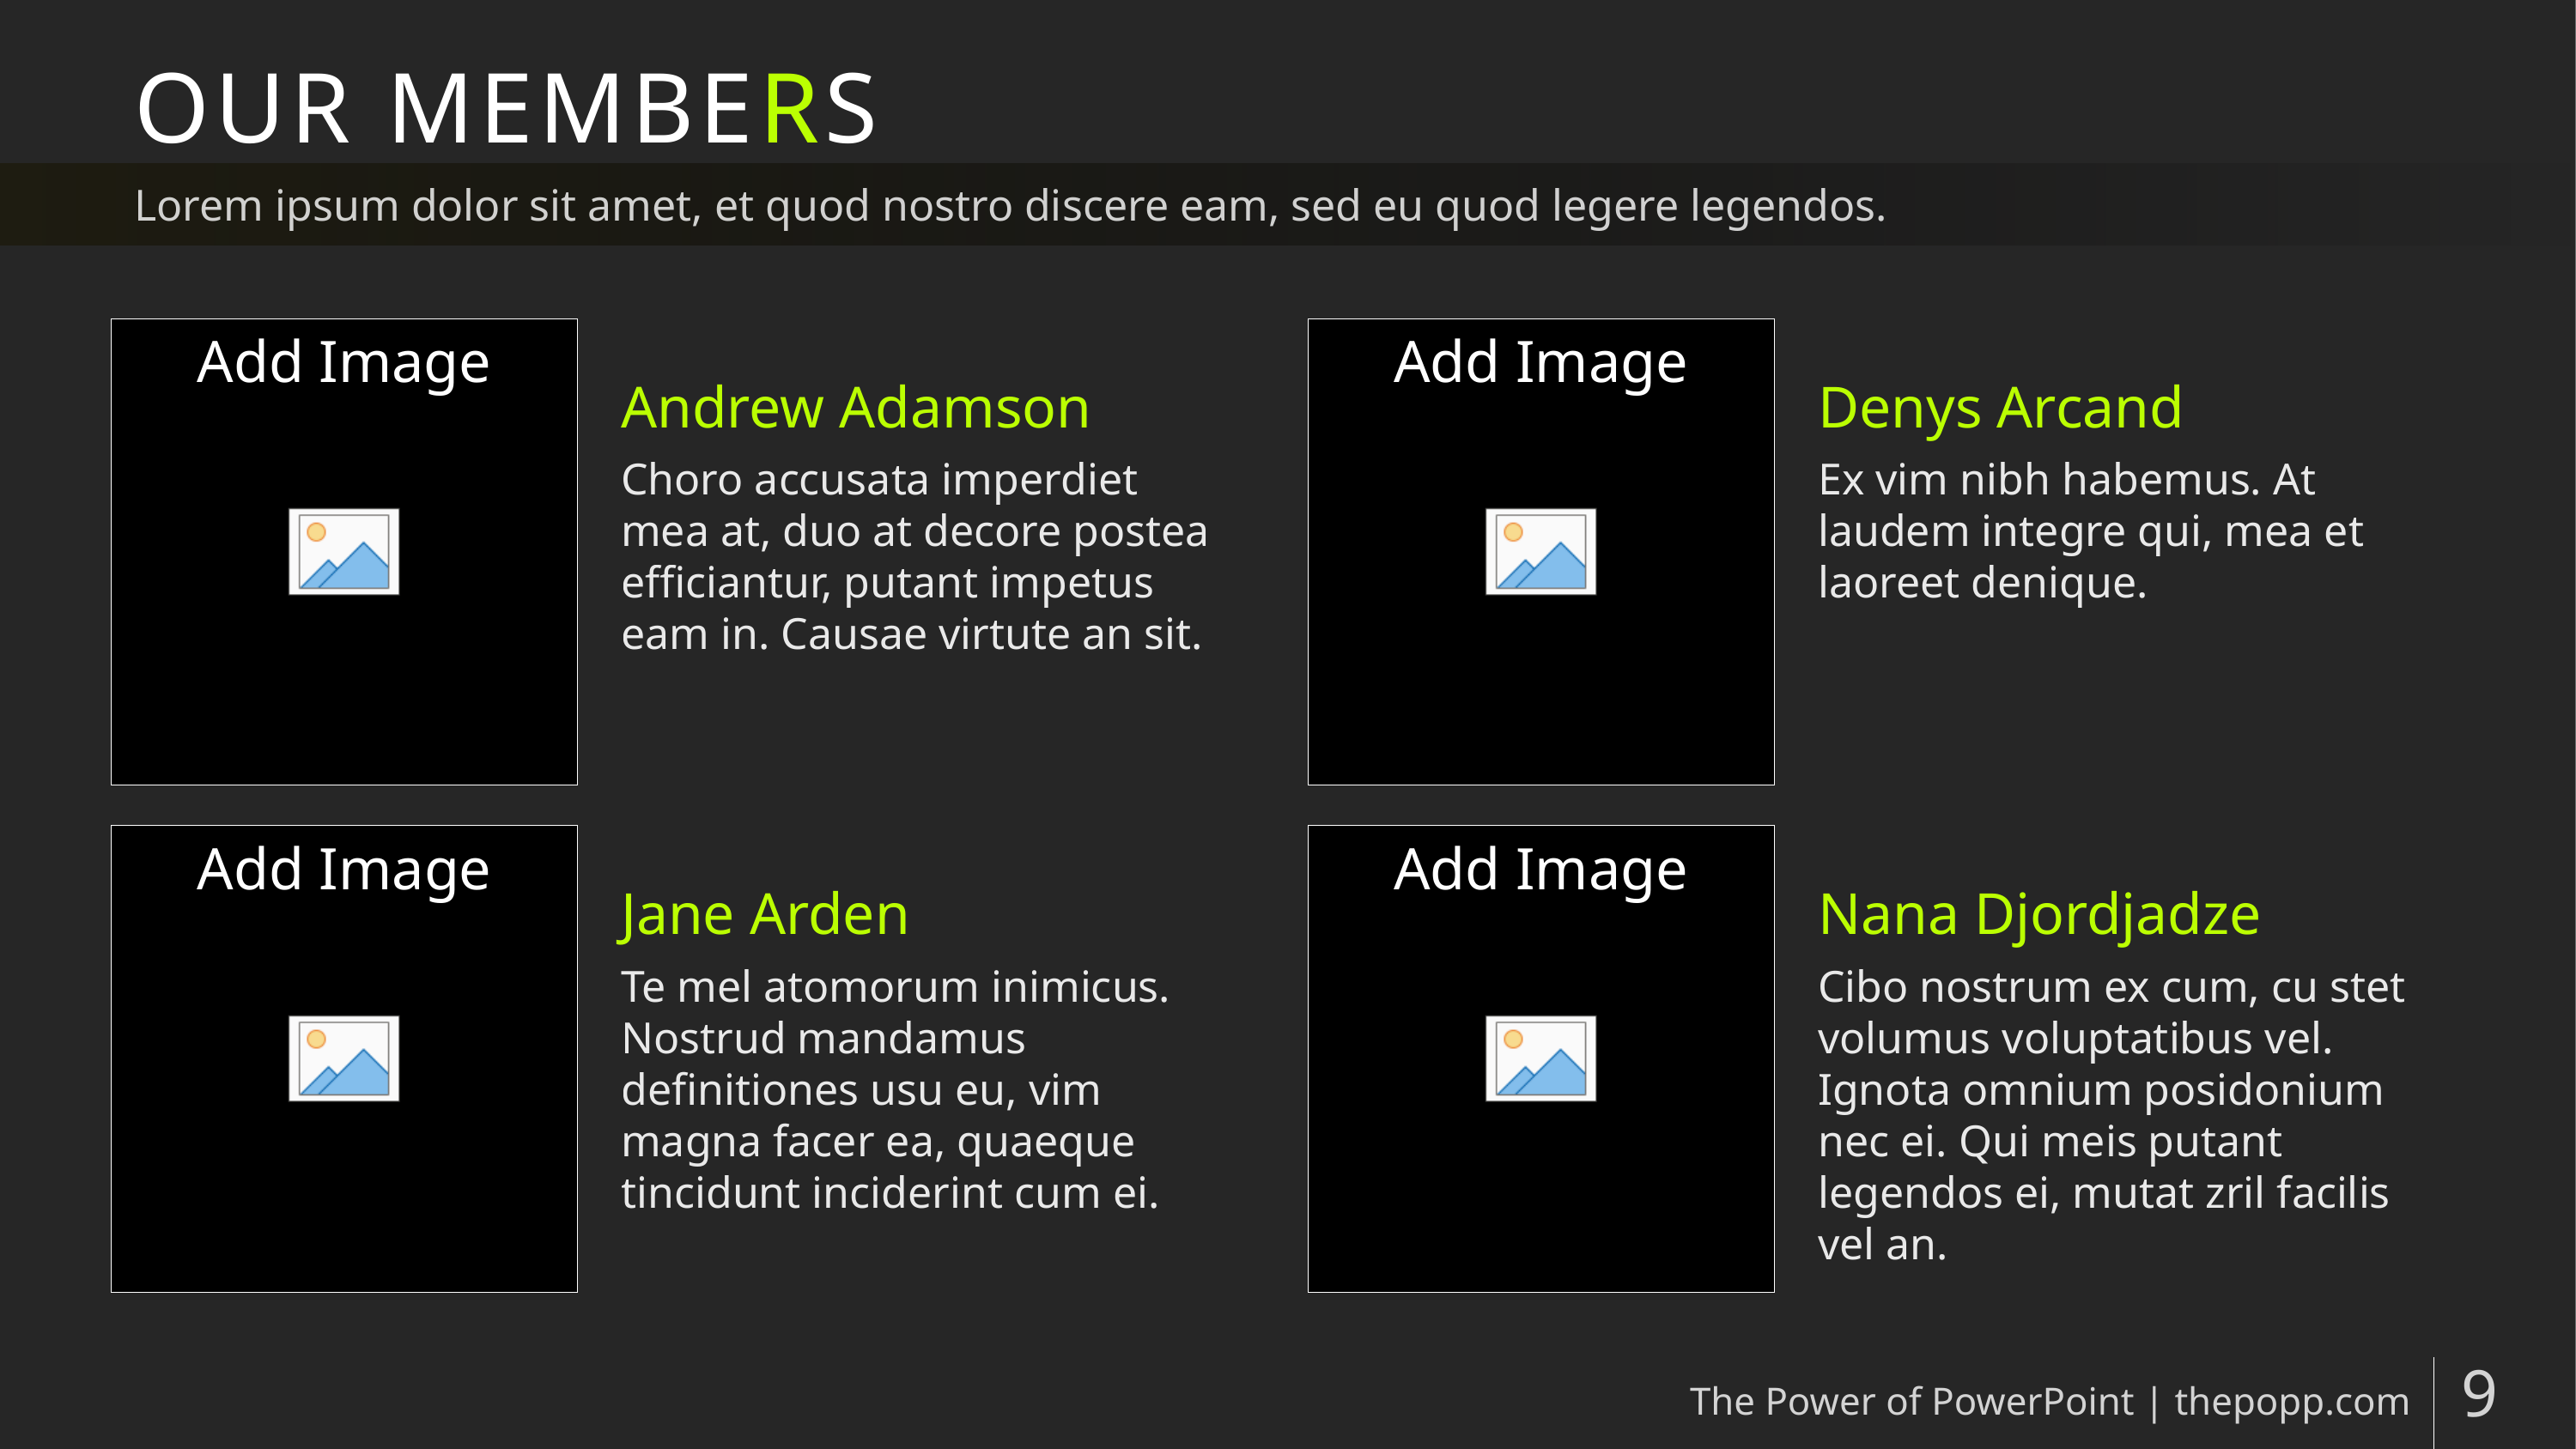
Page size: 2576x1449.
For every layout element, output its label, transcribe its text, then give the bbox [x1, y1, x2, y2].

list Jane Arden [598, 866, 1258, 947]
list Nana Djordjadze [1795, 866, 2455, 947]
picture [1308, 825, 1776, 1293]
slide_number 9 [2438, 1357, 2576, 1434]
list Cibo nostrum ex cum, cu stet volumus voluptatibus vel. Ignota omnium posidonium nec ei. Qui meis putant legendos ei, mutat zril facilis vel an. [1795, 947, 2455, 1272]
list Te mel atomorum inimicus. Nostrud mandamus definitiones usu eu, vim magna facer ea, quaeque tincidunt inciderint cum ei. [598, 947, 1258, 1272]
list Andrew Adamson [598, 359, 1258, 440]
footer The Power of PowerPoint | thepopp.com [922, 1356, 2434, 1434]
list Denys Arcand [1795, 359, 2455, 440]
list Choro accusata imperdiet mea at, duo at decore postea efficiantur, putant impetus eam in. Causae virtute an sit. [598, 440, 1258, 765]
picture [111, 825, 579, 1293]
list Lorem ipsum dolor sit amet, et quod nostro discere eam, sed eu quod legere legendos. [111, 167, 2404, 248]
title OUR MEMBERS [111, 0, 2430, 174]
picture [1308, 318, 1776, 785]
picture [111, 318, 579, 785]
list Ex vim nibh habemus. At laudem integre qui, mea et laoreet denique. [1795, 440, 2455, 765]
